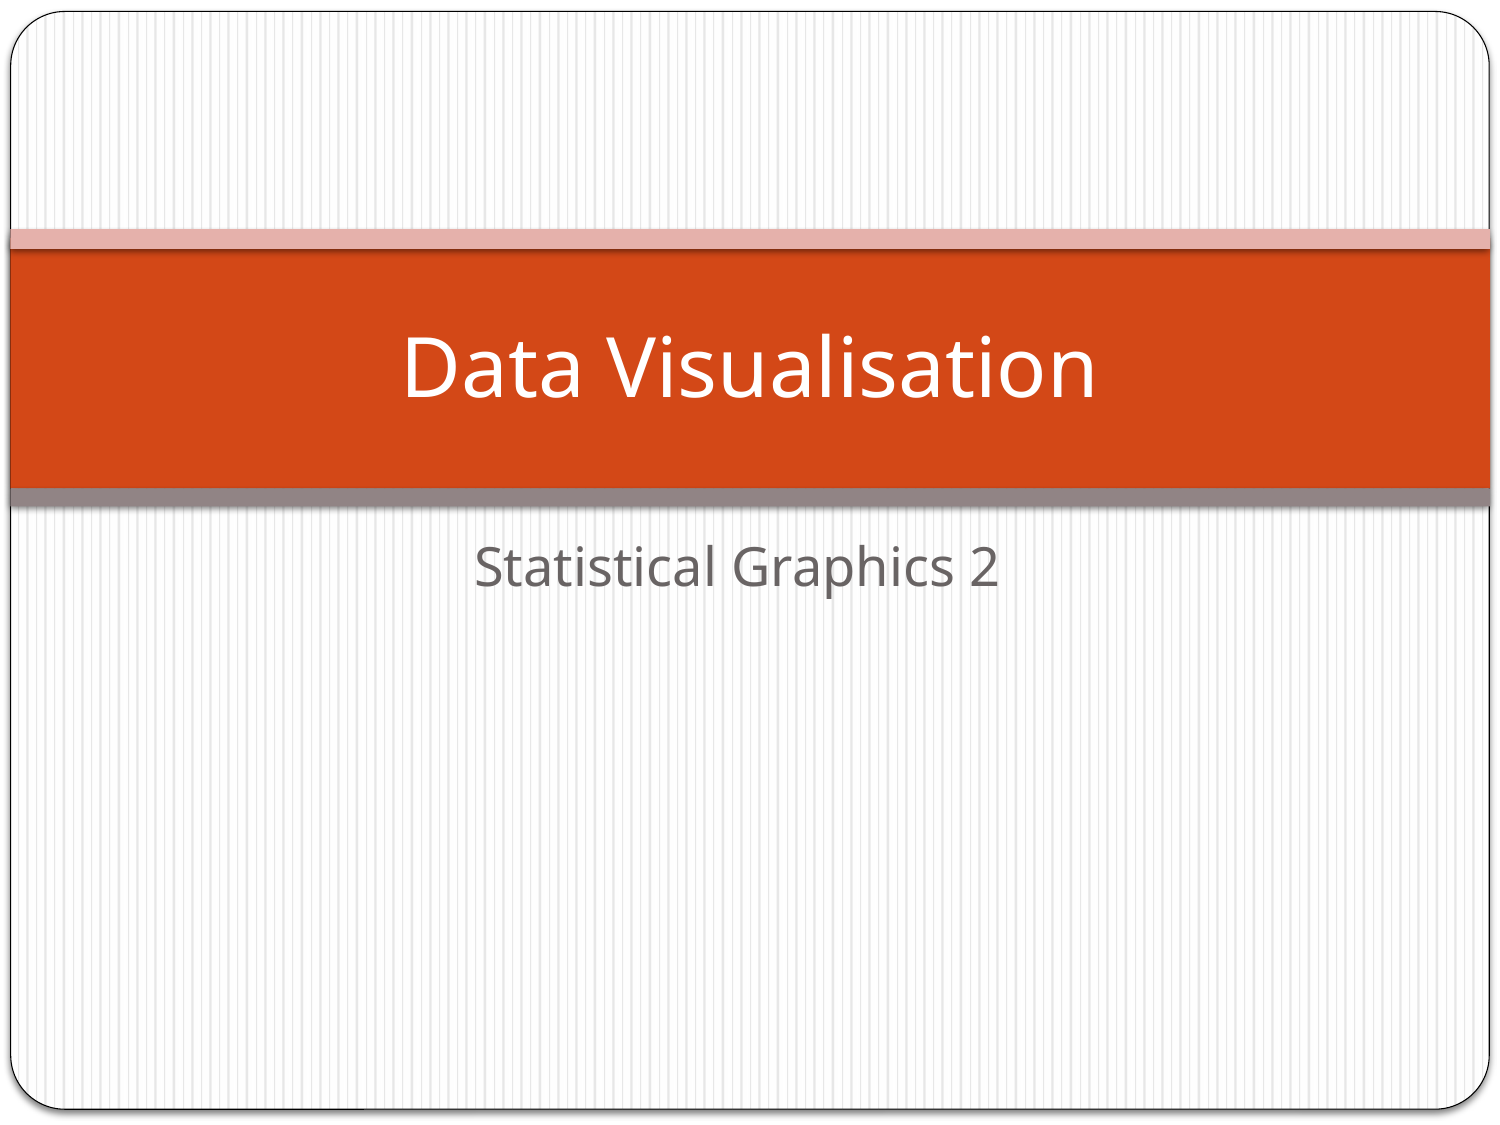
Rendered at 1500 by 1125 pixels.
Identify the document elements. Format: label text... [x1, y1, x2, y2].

subtitle Statistical Graphics 2 [212, 525, 1263, 788]
title Data Visualisation [75, 247, 1425, 489]
